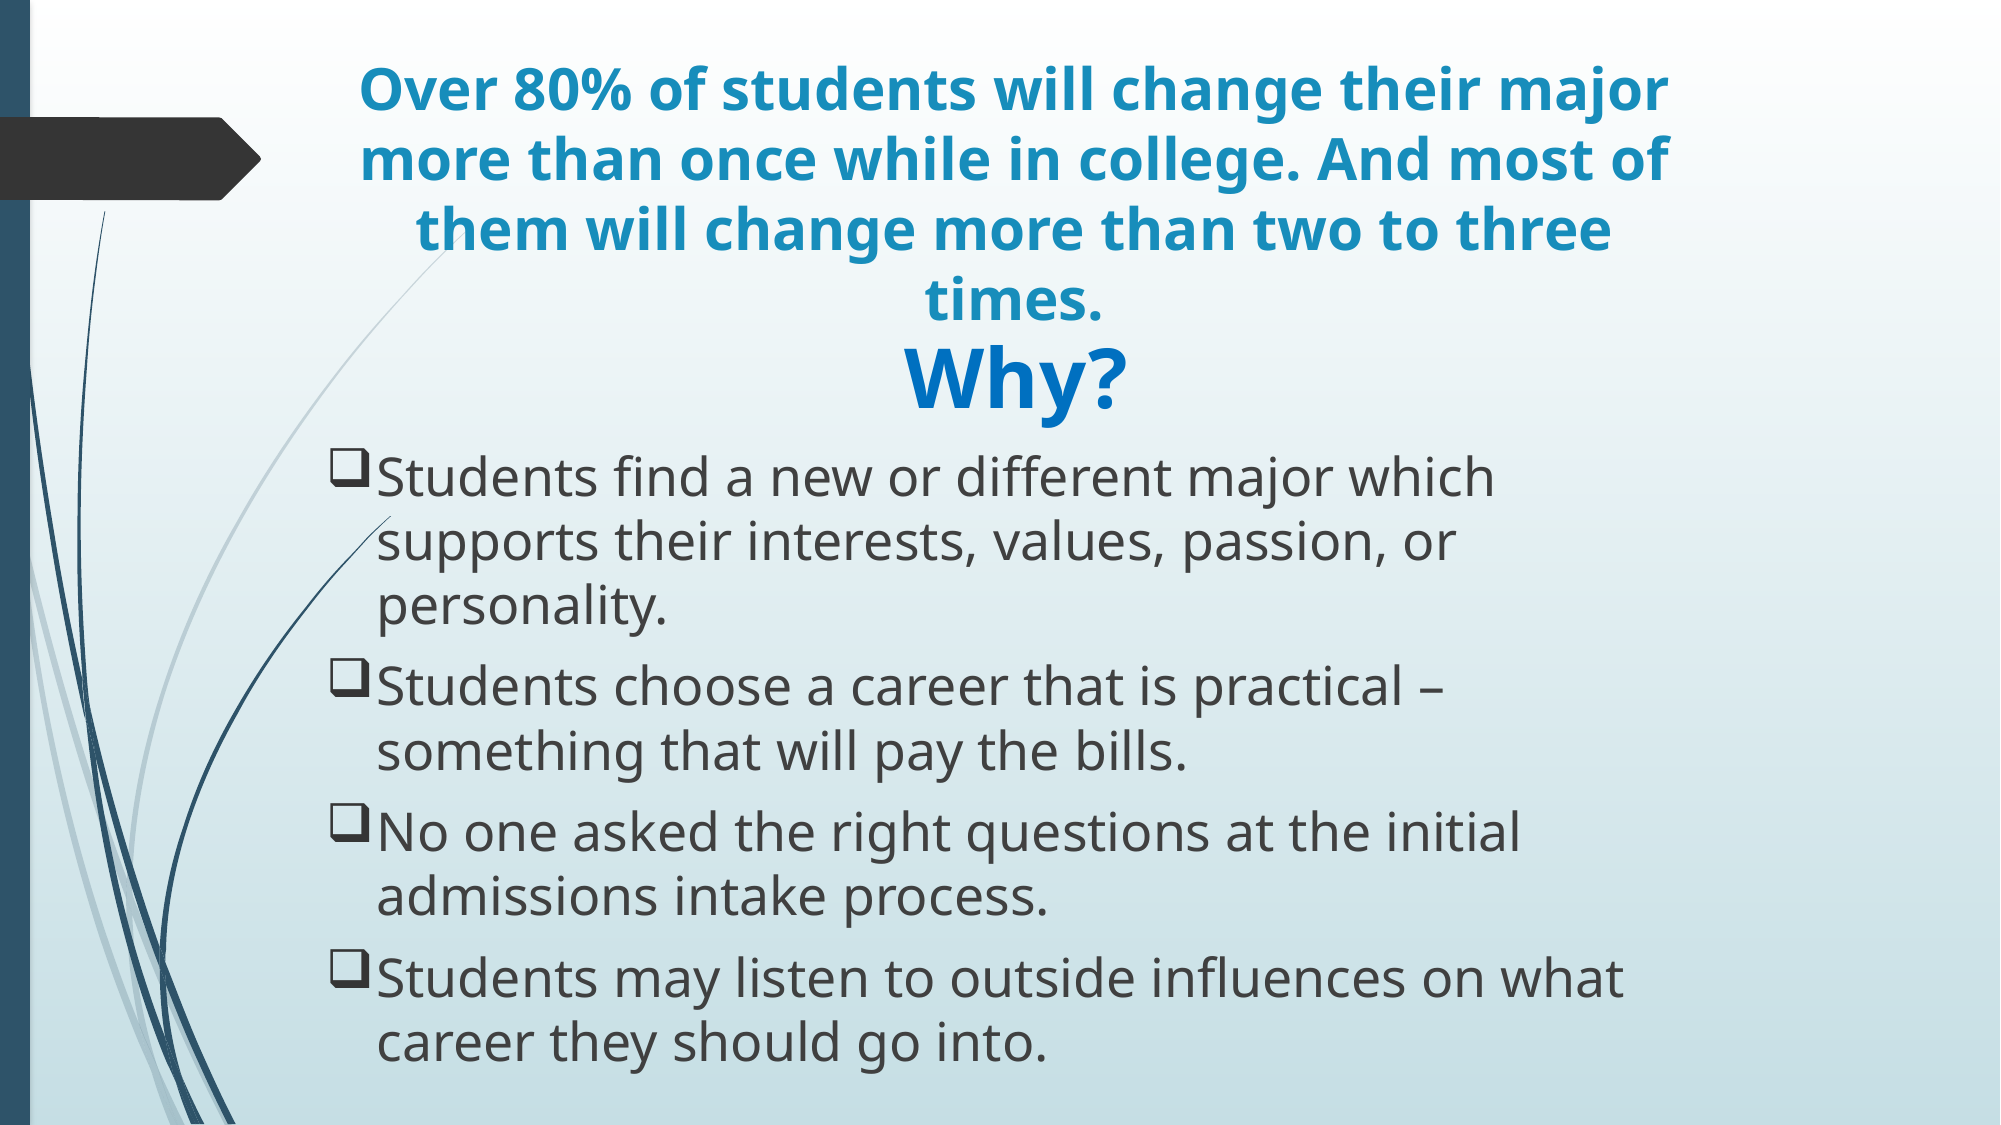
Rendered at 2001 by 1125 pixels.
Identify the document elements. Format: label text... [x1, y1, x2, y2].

title Over 80% of students will change their major more than once while in college. And most of them will change more than two to three times. [309, 45, 1720, 262]
list Why? Students find a new or different major which supports their interests, values, passion, or personality. Students choose a career that is practical – something that will pay the bills. No one asked the right questions at the initial admissions intake process. Students may listen to outside influences on what career they should go into. [310, 318, 1722, 1085]
